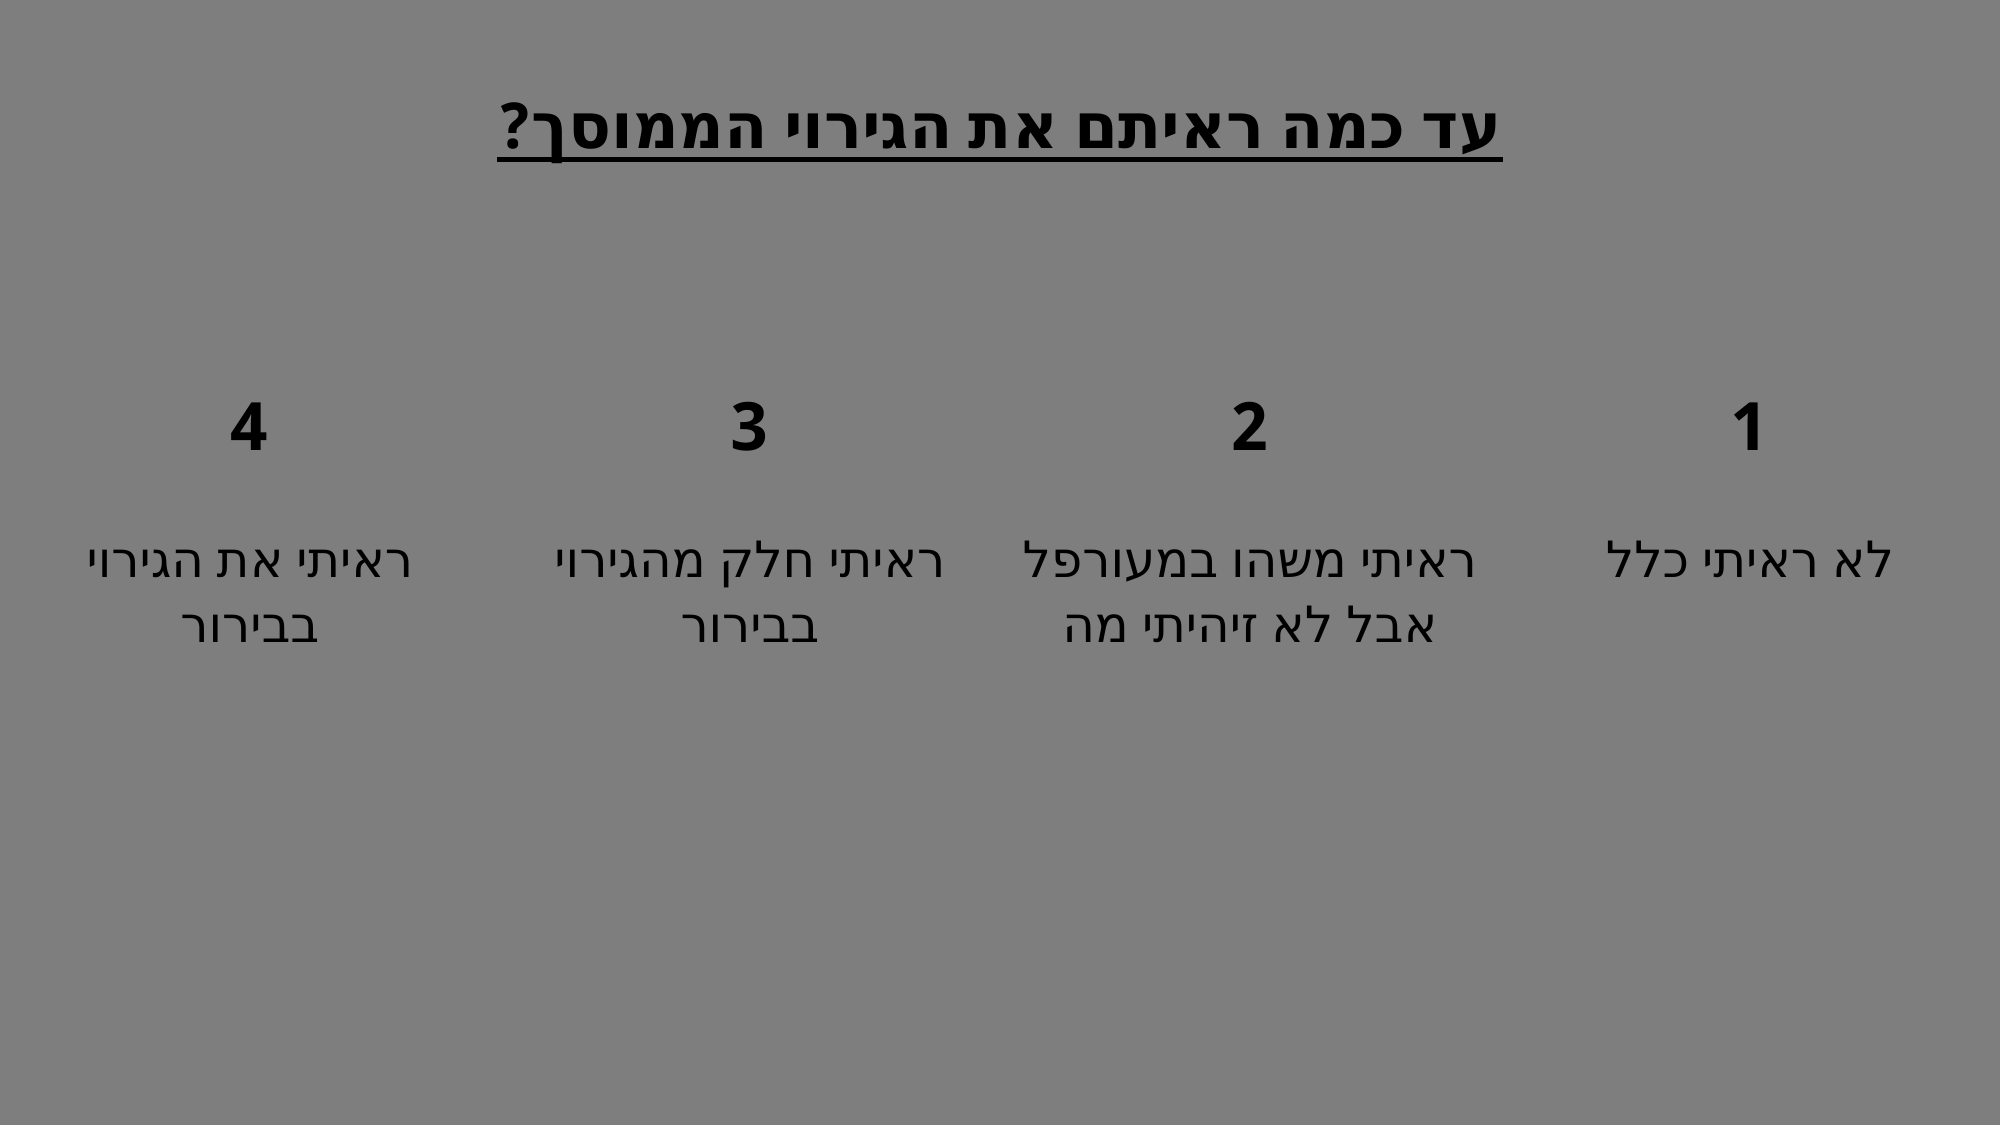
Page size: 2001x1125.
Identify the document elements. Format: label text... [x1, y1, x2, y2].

table_header 4 [0, 383, 500, 525]
text_box עד כמה ראיתם את הגירוי הממוסך? [0, 84, 2000, 174]
table_header 3 [500, 383, 1000, 525]
table_header 1 [1500, 383, 2000, 525]
table_header 2 [1000, 383, 1500, 525]
table_cell ראיתי משהו במעורפל אבל לא זיהיתי מה [1000, 525, 1500, 819]
table_cell ראיתי את הגירוי בבירור [0, 525, 500, 819]
table_cell לא ראיתי כלל [1500, 525, 2000, 819]
table_cell ראיתי חלק מהגירוי בבירור [500, 525, 1000, 819]
